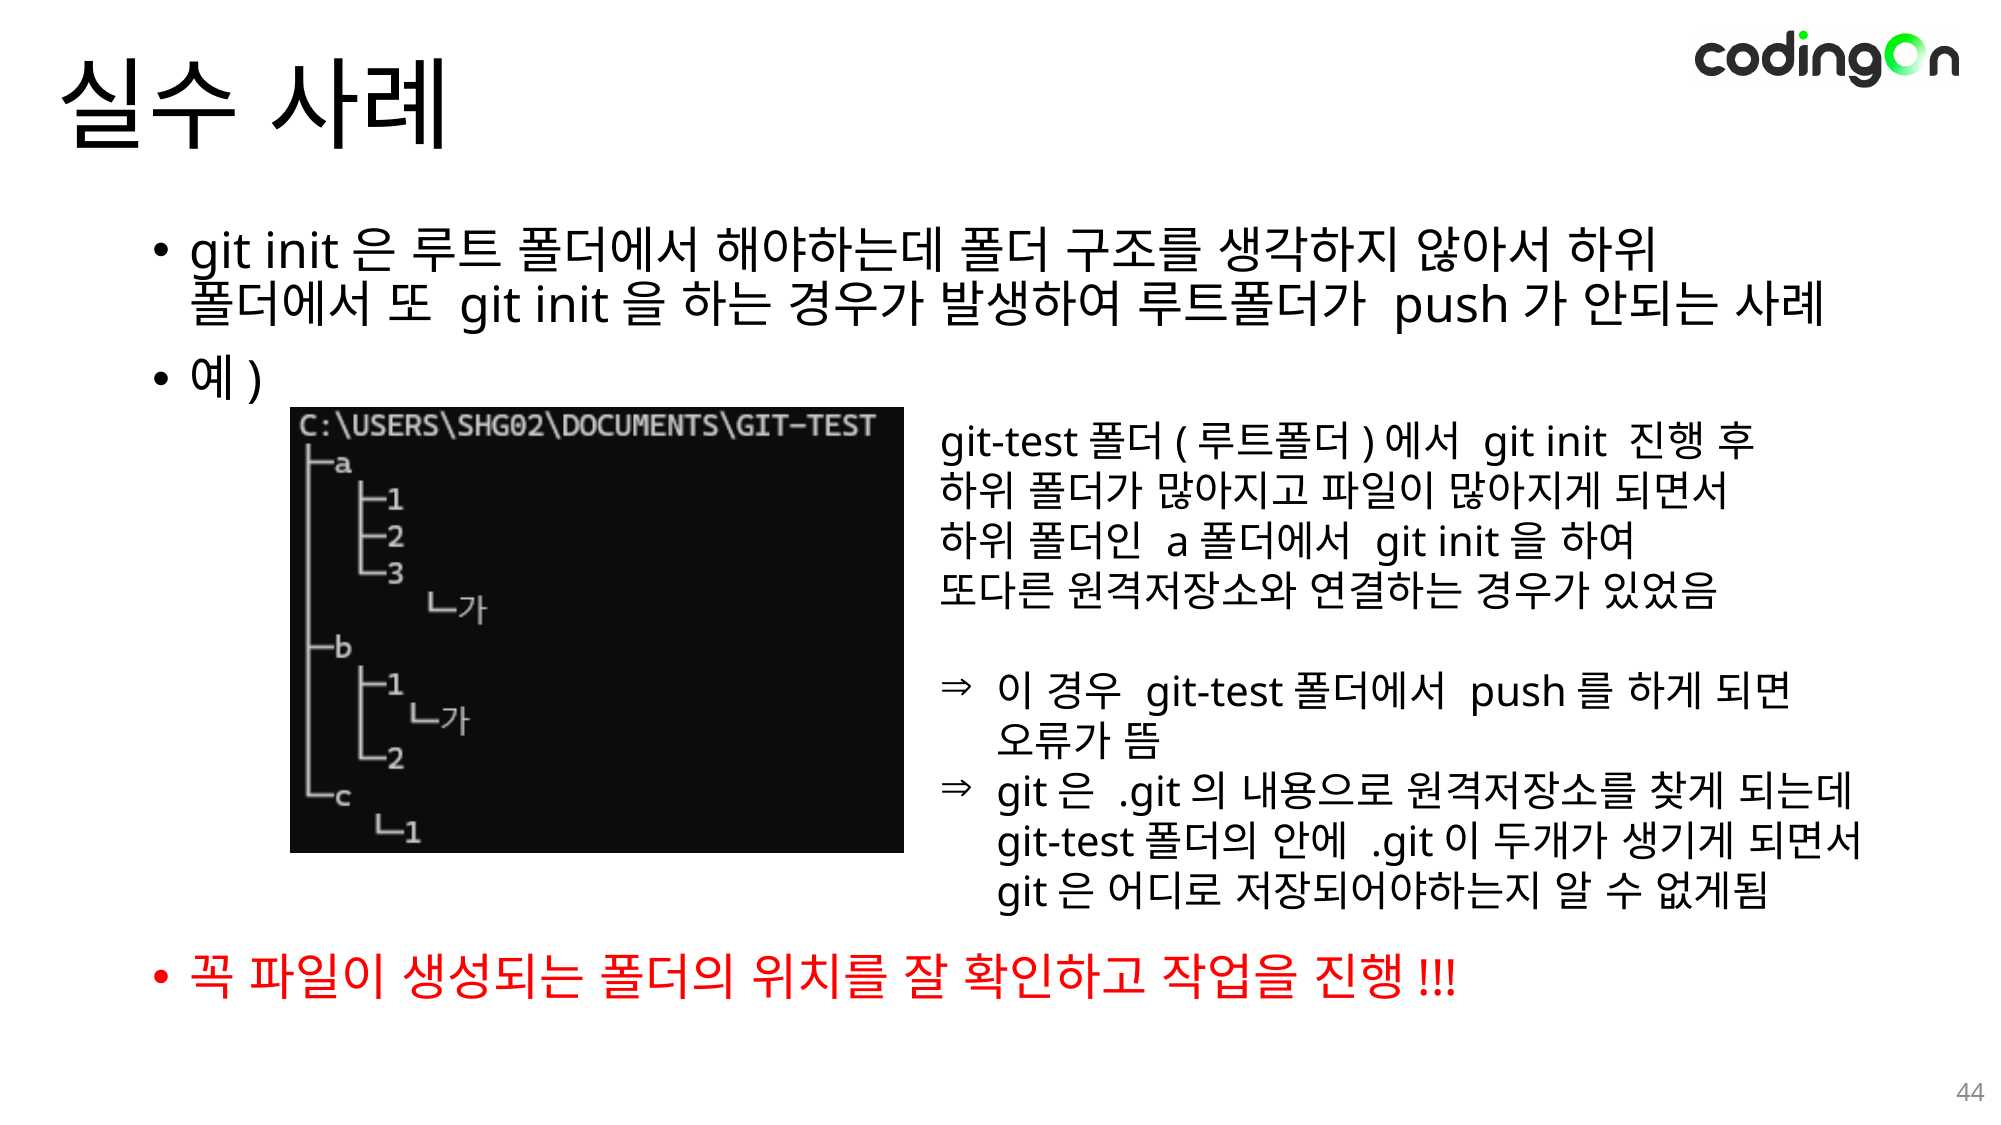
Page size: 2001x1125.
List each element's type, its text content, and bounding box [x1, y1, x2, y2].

picture [1767, 30, 1959, 88]
text_box git-test폴더(루트폴더)에서 git init 진행 후 하위 폴더가 많아지고 파일이 많아지게 되면서 하위 폴더인 a폴더에서 git init을 하여 또다른 원격저장소와 연결하는 경우가 있었음 이 경우 git-test폴더에서 push를 하게 되면 오류가 뜸 git은 .git의 내용으로 원격저장소를 찾게 되는데 git-test폴더의 안에 .git이 두개가 생기게 되면서 git은 어디로 저장되어야하는지 알 수 없게됨 [925, 407, 1879, 923]
list git init은 루트 폴더에서 해야하는데 폴더 구조를 생각하지 않아서 하위 폴더에서 또 git init을 하는 경우가 발생하여 루트폴더가 push가 안되는 사례 예) 꼭 파일이 생성되는 폴더의 위치를 잘 확인하고 작업을 진행!!! [137, 217, 1863, 1043]
slide_number 44 [1550, 1063, 2000, 1124]
picture [290, 407, 904, 853]
title 실수 사례 [41, 0, 1767, 218]
